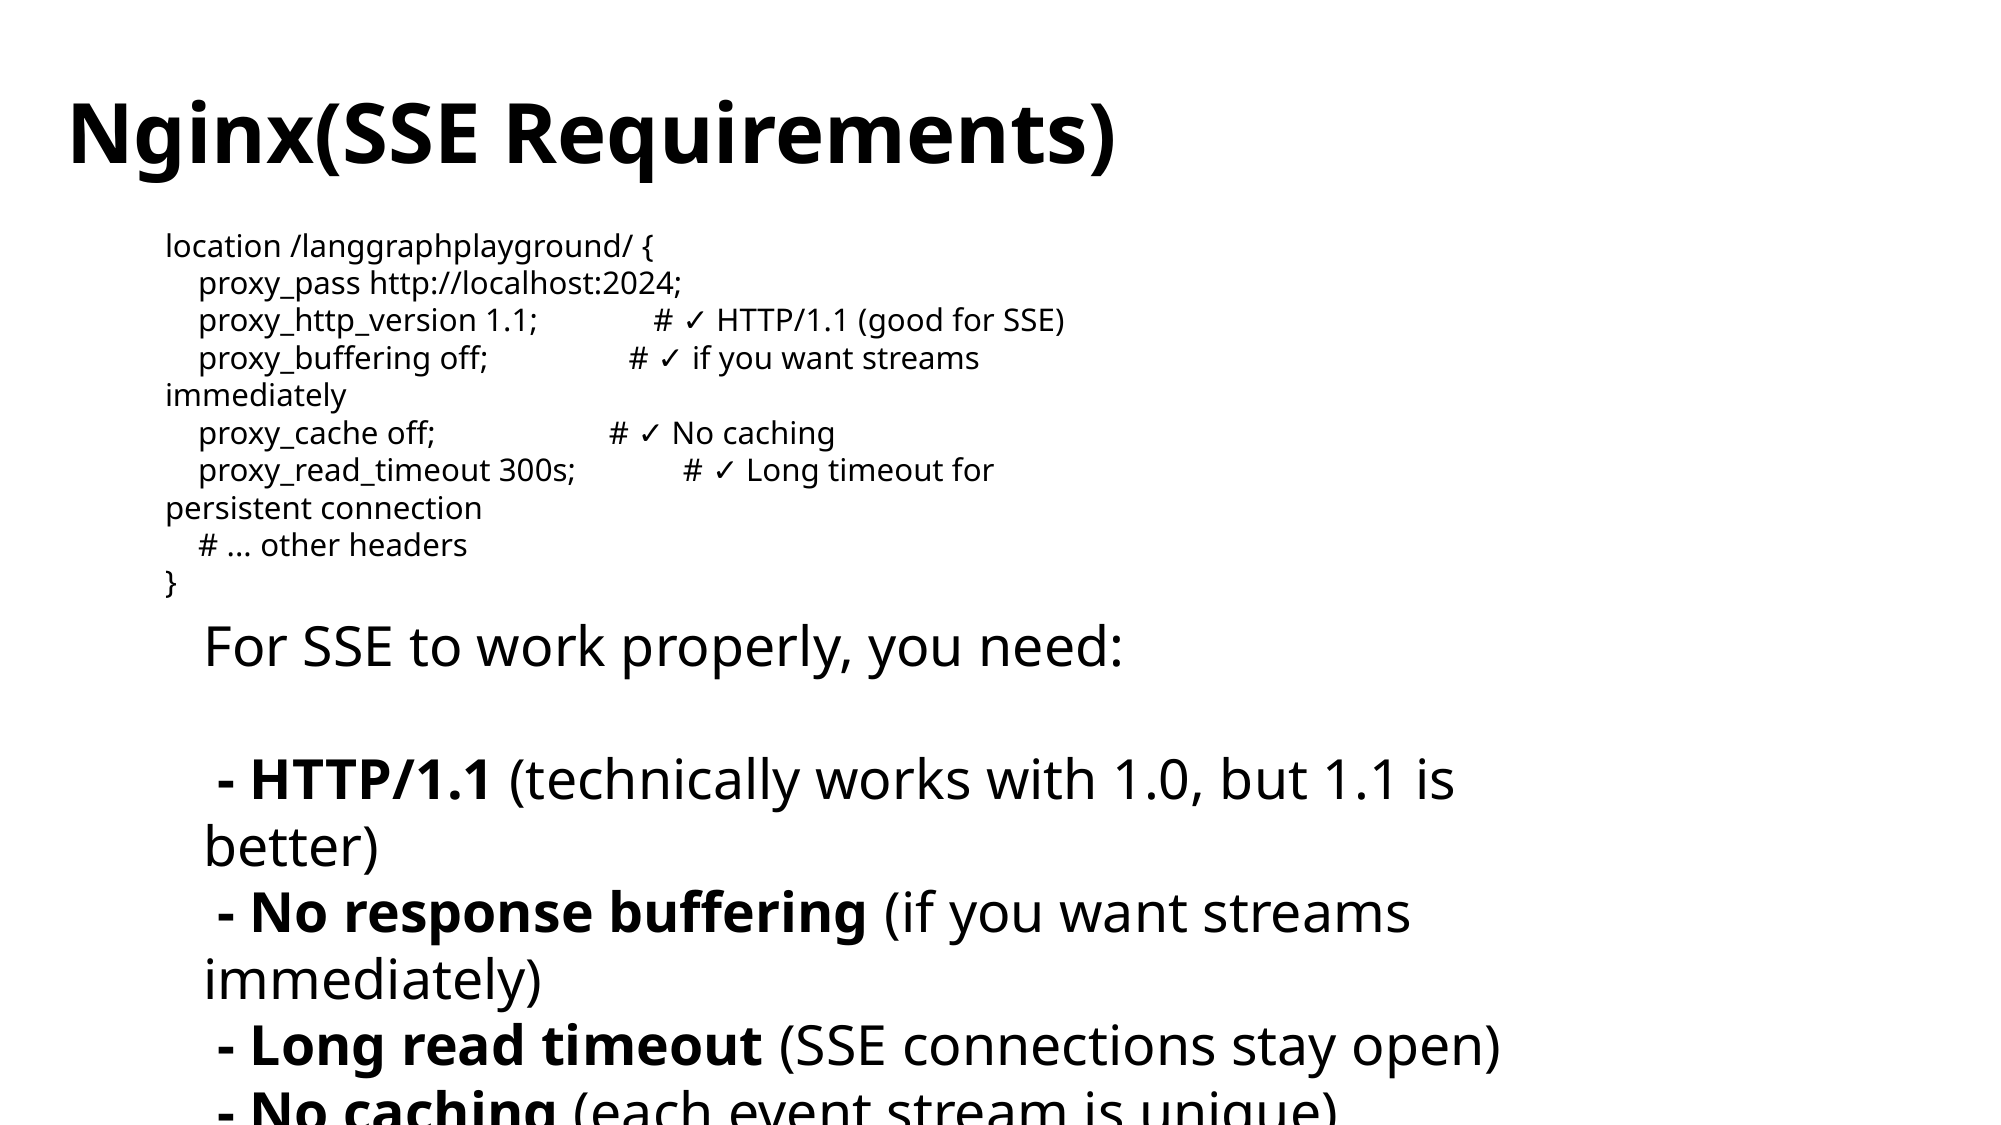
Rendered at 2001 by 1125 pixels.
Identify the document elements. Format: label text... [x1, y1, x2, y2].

text_box location /langgraphplayground/ { proxy_pass http://localhost:2024; proxy_http_version 1.1; # ✓ HTTP/1.1 (good for SSE) proxy_buffering off; # ✓ if you want streams immediately proxy_cache off; # ✓ No caching proxy_read_timeout 300s; # ✓ Long timeout for persistent connection # ... other headers } [150, 218, 1151, 608]
text_box For SSE to work properly, you need: - HTTP/1.1 (technically works with 1.0, but 1.1 is better) - No response buffering (if you want streams immediately) - Long read timeout (SSE connections stay open) - No caching (each event stream is unique) [188, 536, 1550, 1125]
text_box Nginx(SSE Requirements) [51, 72, 1133, 188]
